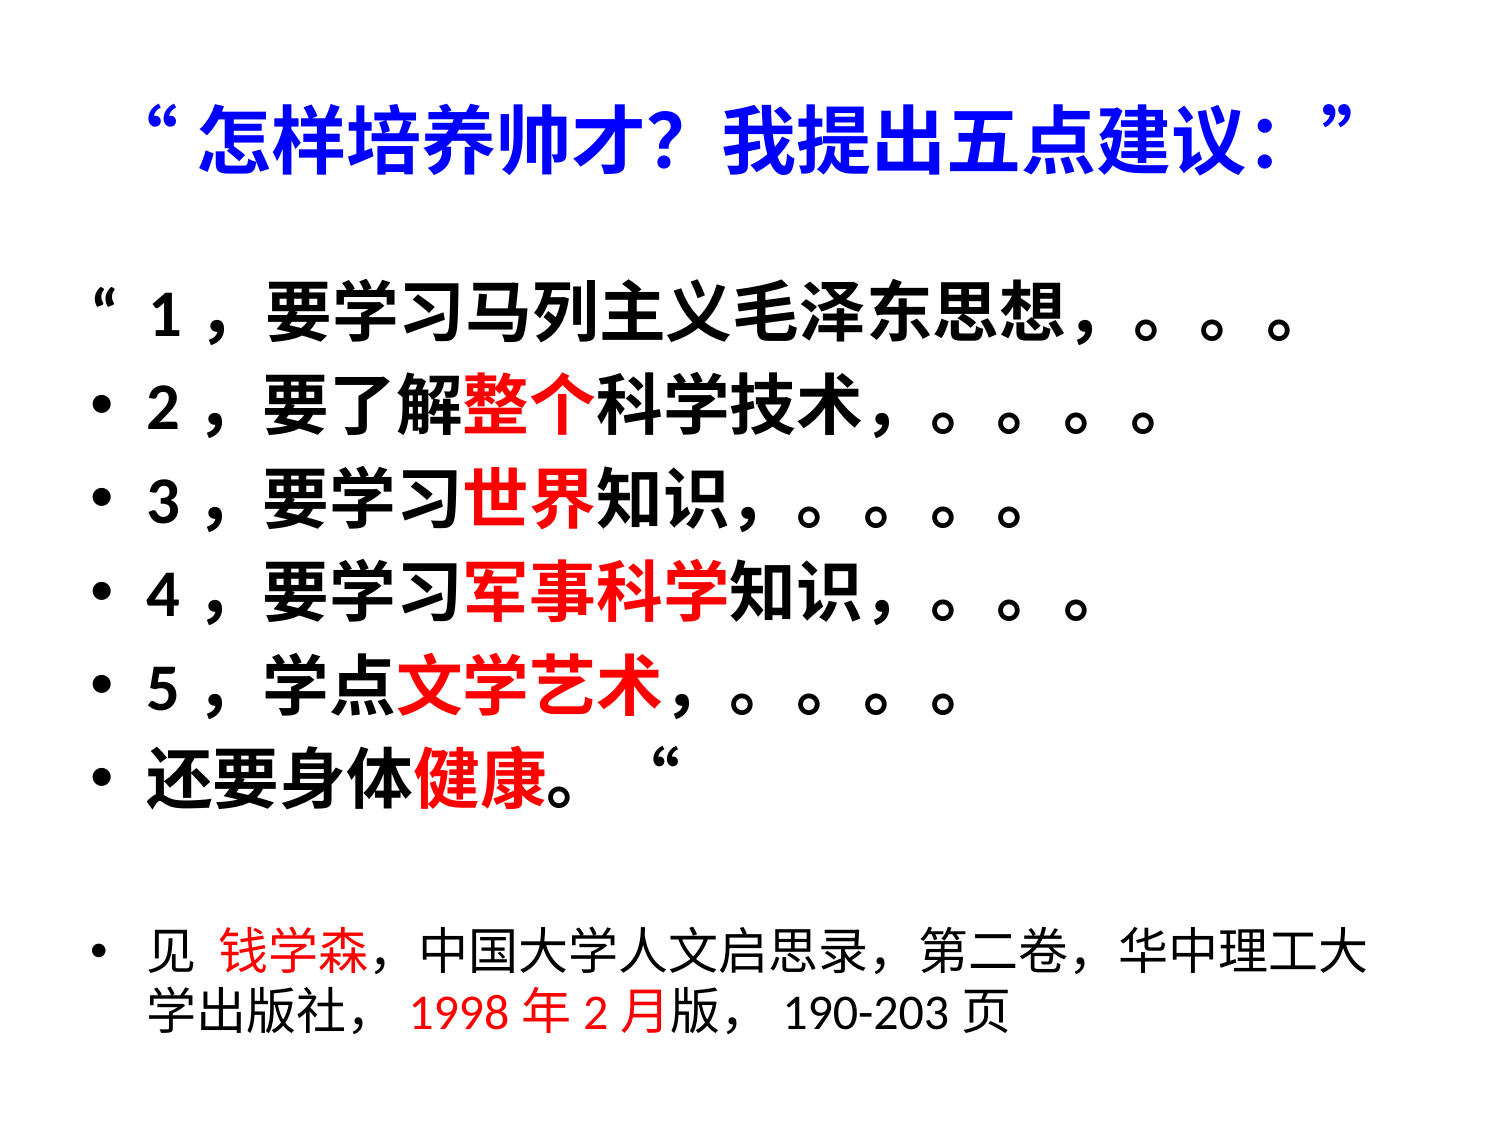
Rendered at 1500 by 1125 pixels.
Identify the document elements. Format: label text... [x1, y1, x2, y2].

list “ 1，要学习马列主义毛泽东思想，。。。 2，要了解整个科学技术，。。。。 3，要学习世界知识，。。。。 4，要学习军事科学知识，。。。 5，学点文学艺术，。。。。 还要身体健康。“ 见 钱学森，中国大学人文启思录，第二卷，华中理工大学出版社，1998年2月版，190-203页 [74, 262, 1426, 1006]
title “怎样培养帅才？我提出五点建议：” [74, 44, 1426, 233]
